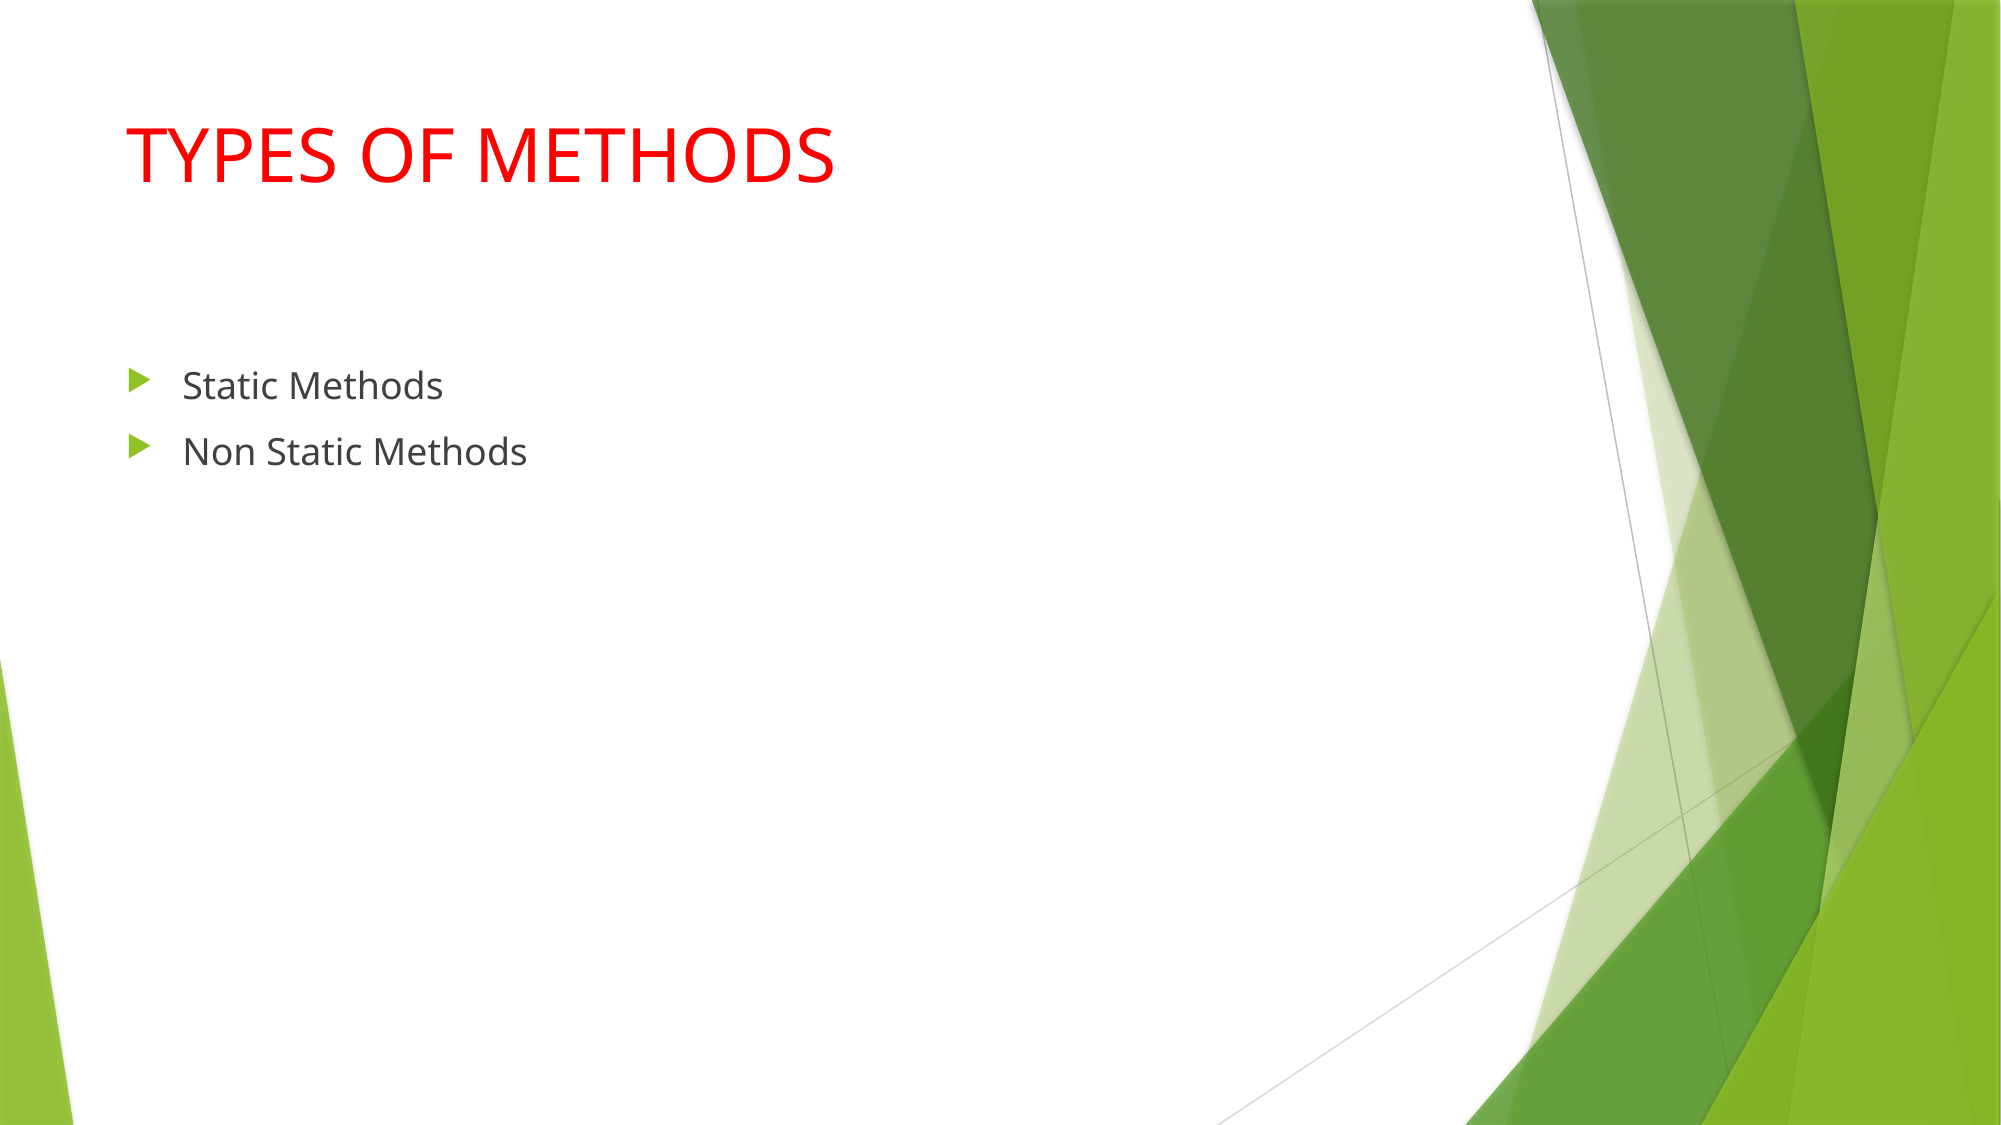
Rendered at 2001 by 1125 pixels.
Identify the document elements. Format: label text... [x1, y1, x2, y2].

list Static Methods Non Static Methods [111, 354, 1522, 992]
title TYPES OF METHODS [111, 99, 1522, 317]
